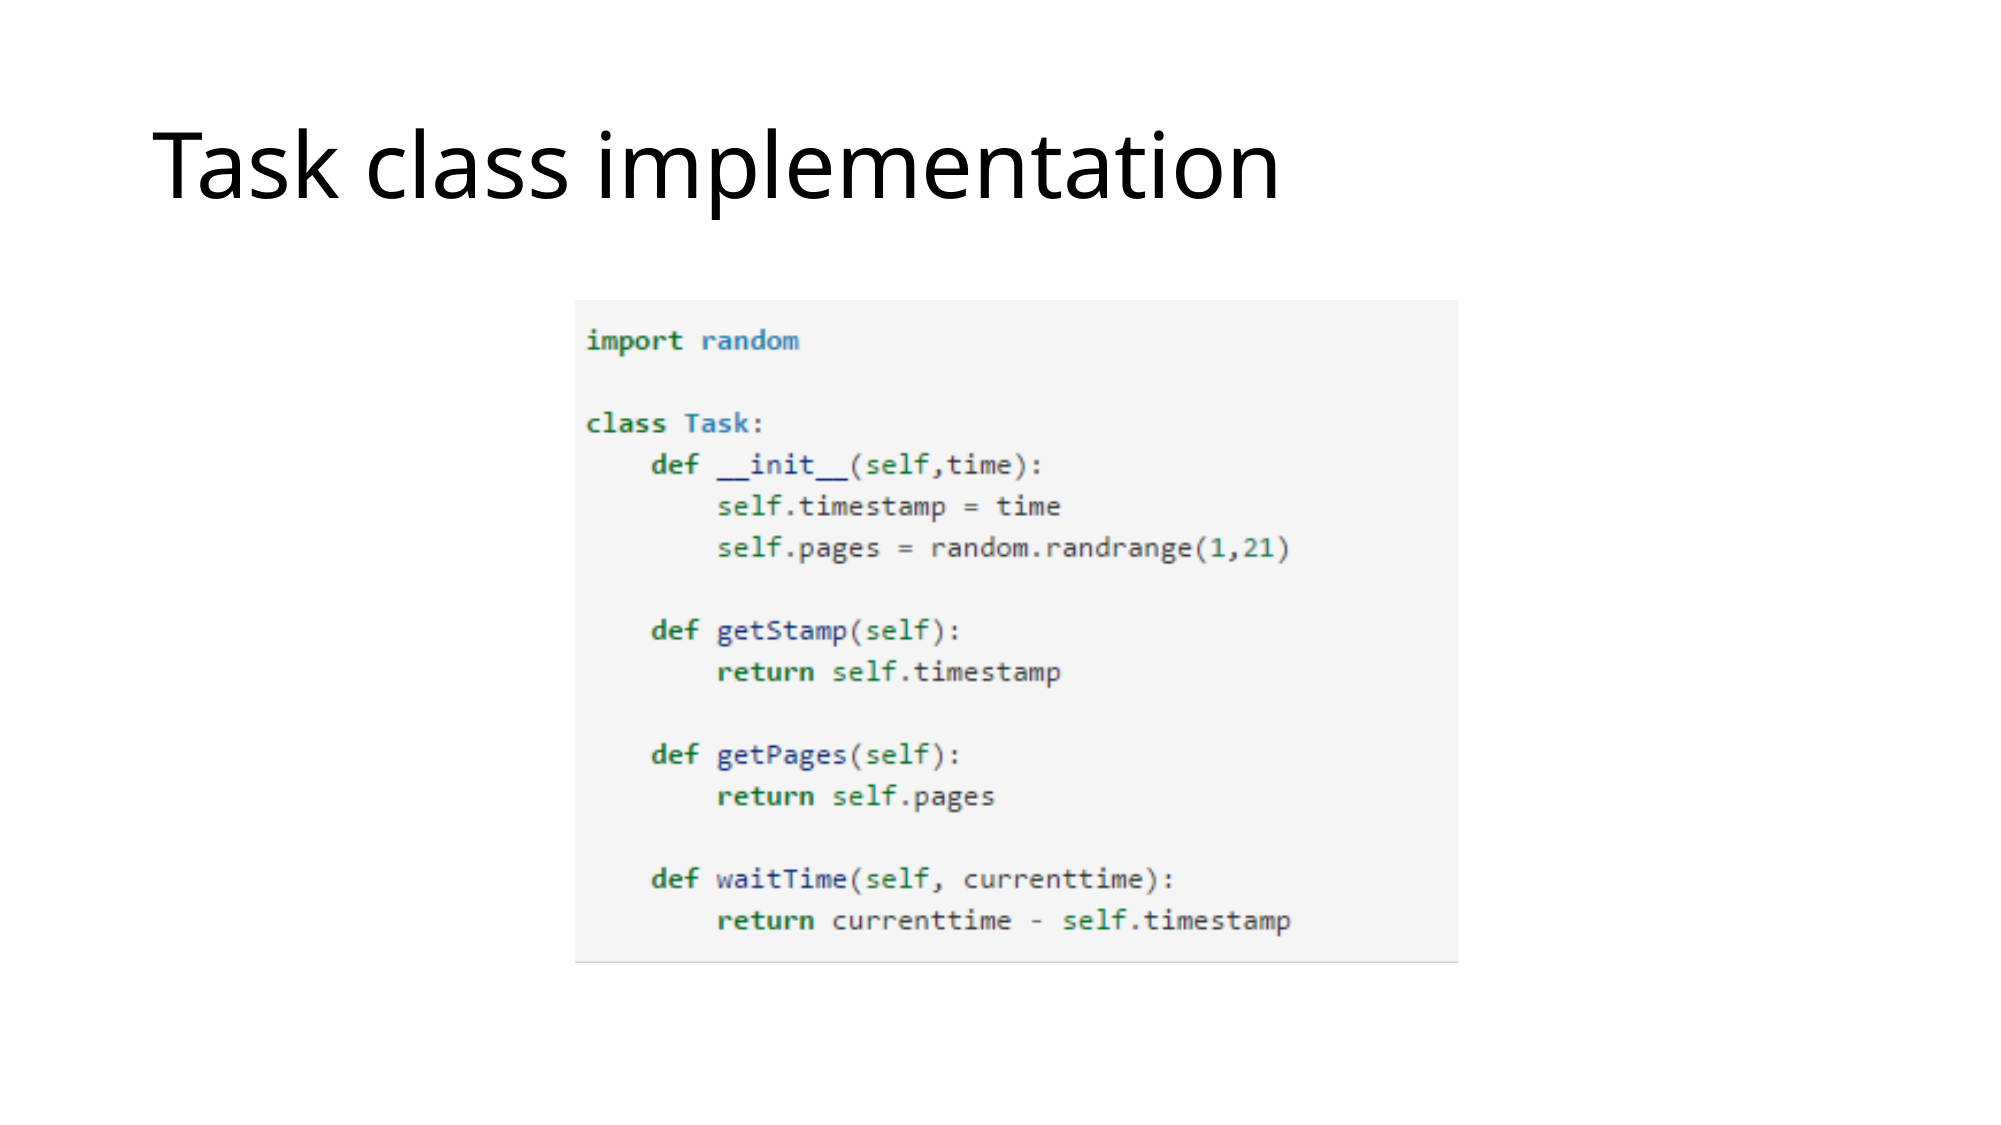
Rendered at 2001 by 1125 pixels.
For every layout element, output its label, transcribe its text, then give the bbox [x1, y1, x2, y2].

picture [574, 299, 1459, 963]
title Task class implementation [137, 59, 1863, 278]
